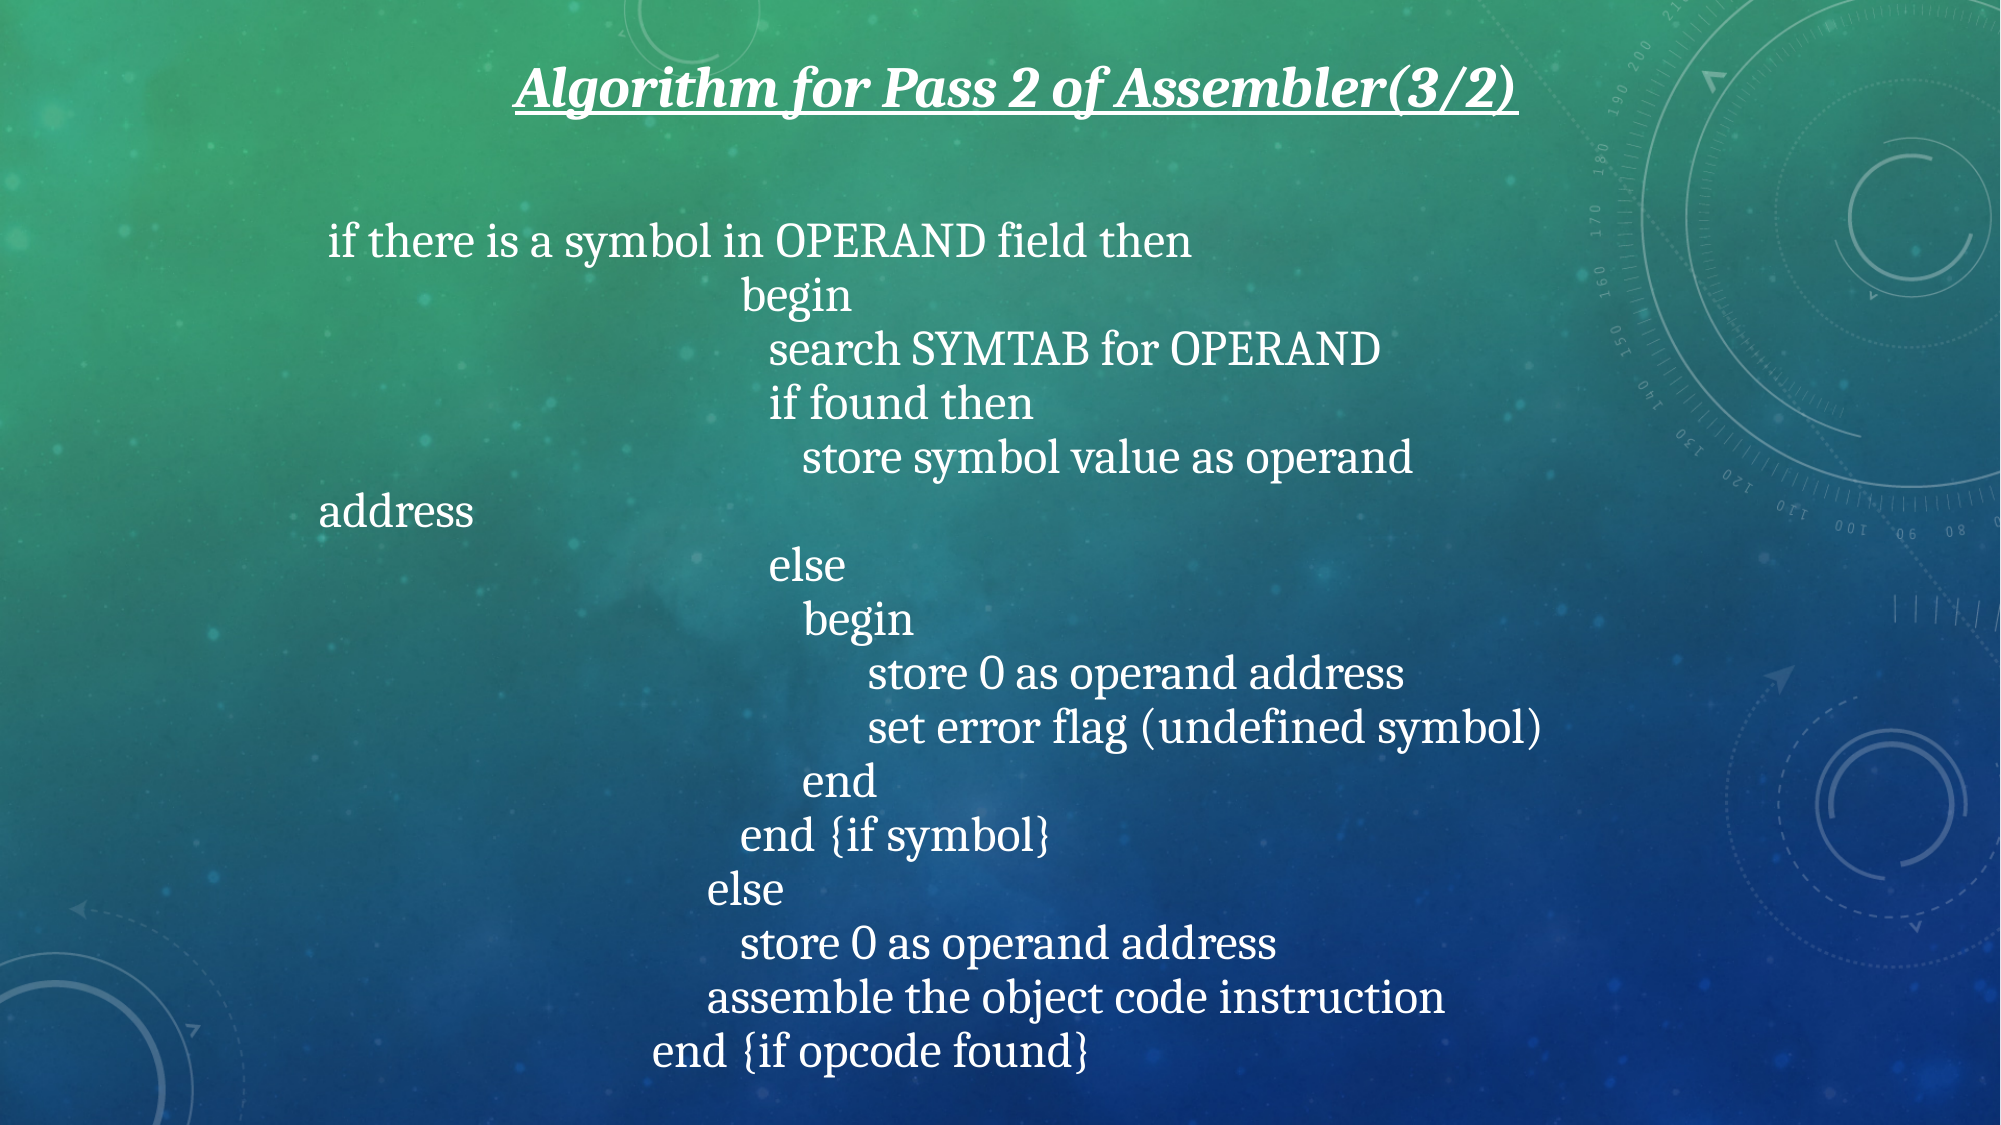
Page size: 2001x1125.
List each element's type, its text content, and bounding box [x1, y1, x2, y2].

picture [0, 0, 2001, 1125]
text_box if there is a symbol in OPERAND field then begin search SYMTAB for OPERAND if found then store symbol value as operand address else begin store 0 as operand address set error flag (undefined symbol) end end {if symbol} else store 0 as operand address assemble the object code instruction end {if opcode found} [304, 206, 1565, 1086]
text_box Algorithm for Pass 2 of Assembler(3/2) [500, 42, 1534, 127]
